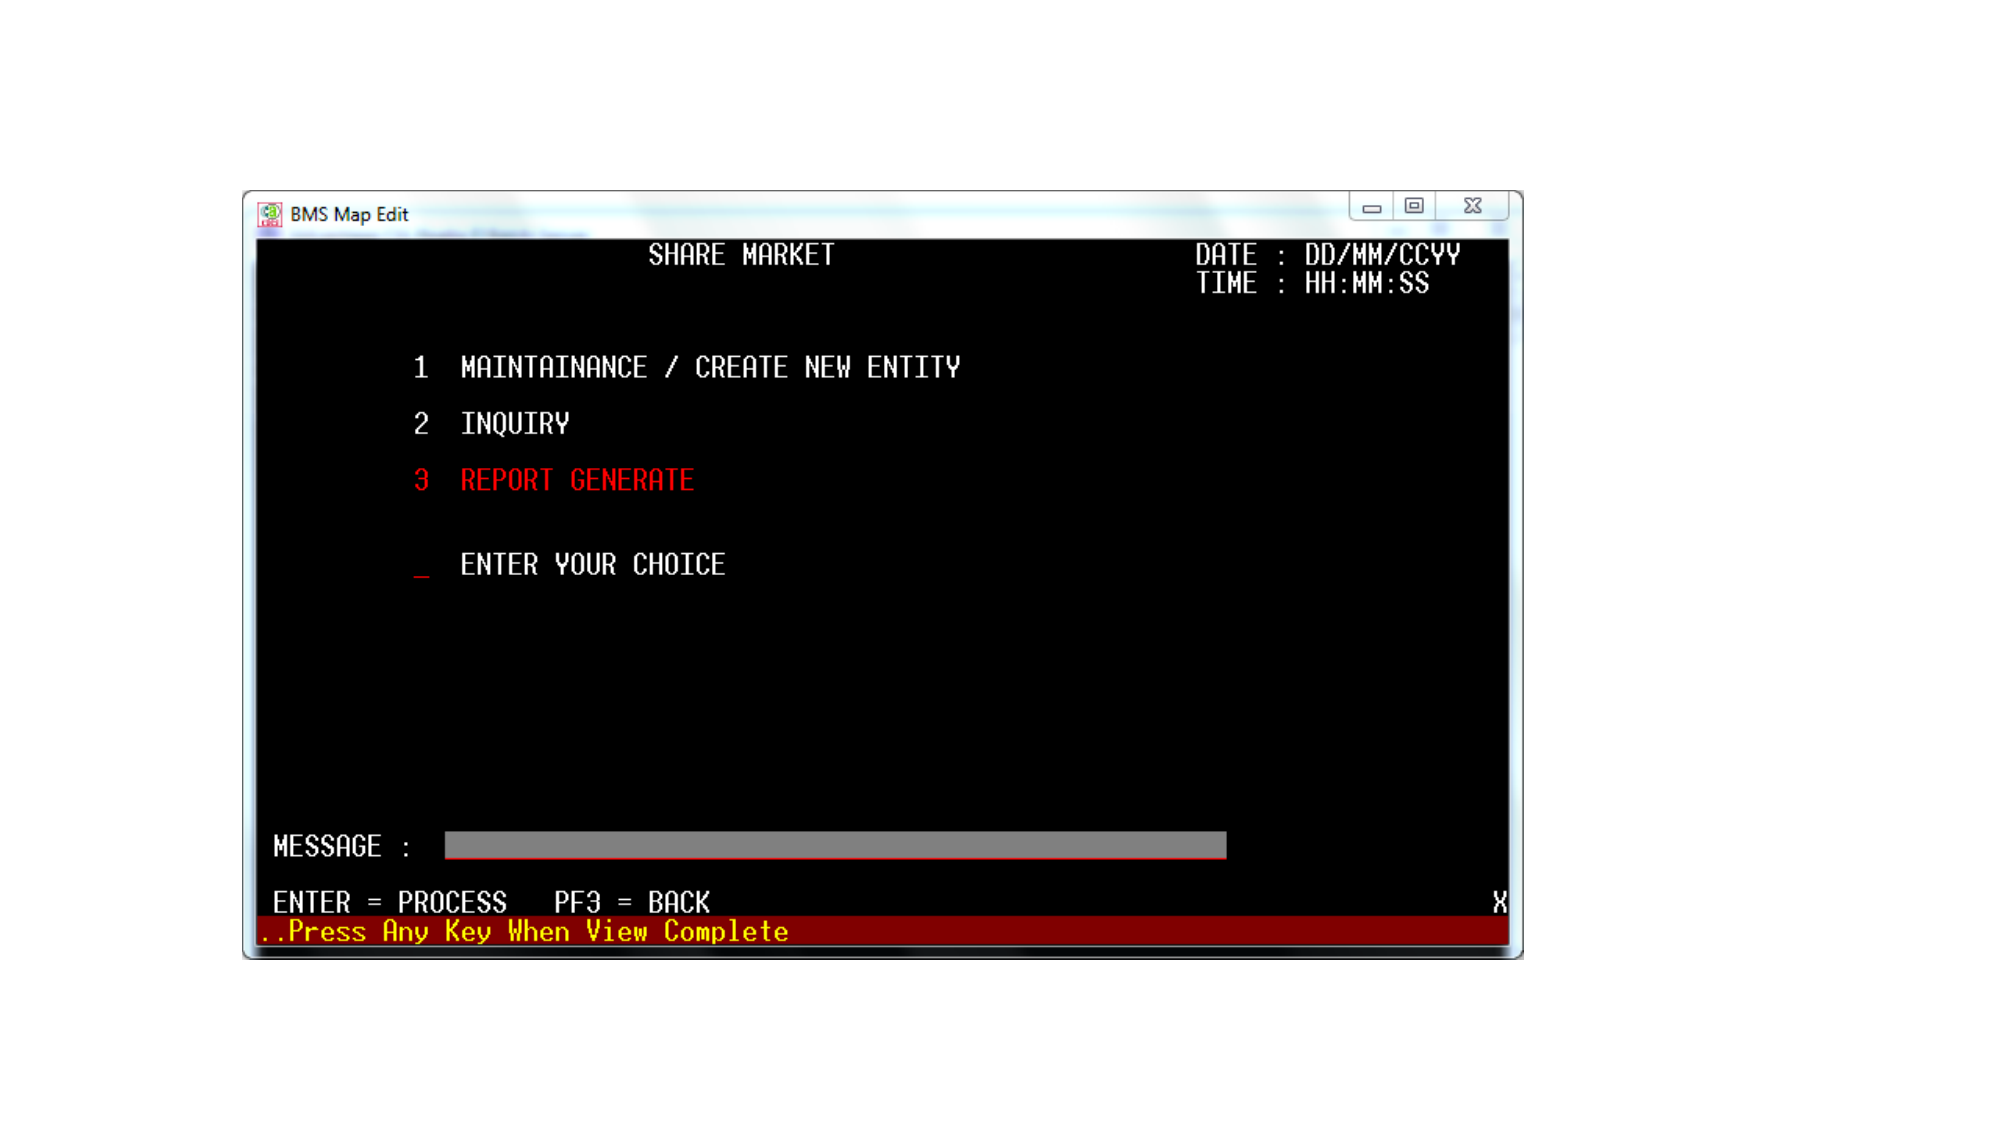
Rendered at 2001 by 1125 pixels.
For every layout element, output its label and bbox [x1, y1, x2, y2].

picture [242, 190, 1525, 960]
